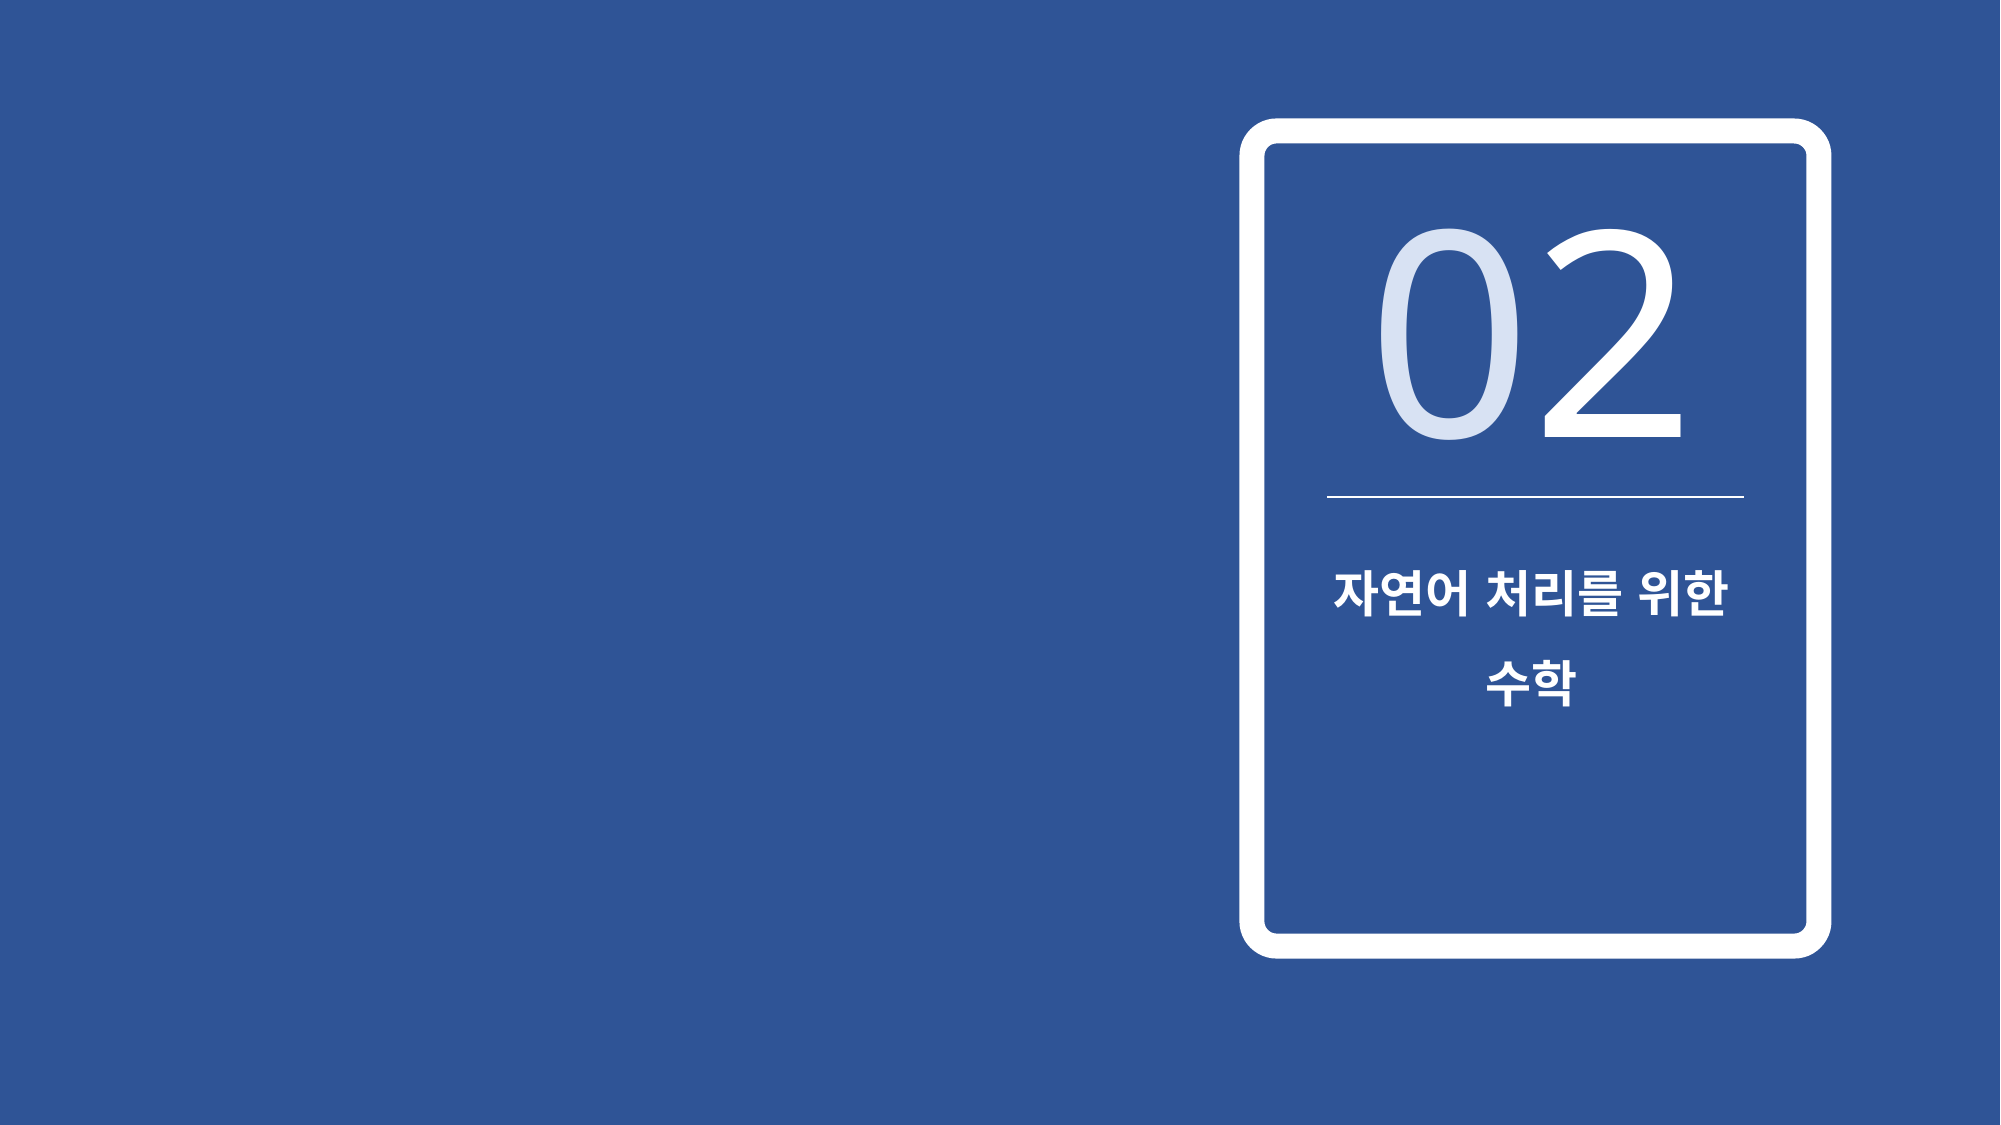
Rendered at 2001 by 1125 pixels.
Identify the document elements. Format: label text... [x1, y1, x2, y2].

text_box 자연어 처리를 위한 수학 [1326, 532, 1737, 713]
text_box 02 [1352, 149, 1711, 495]
